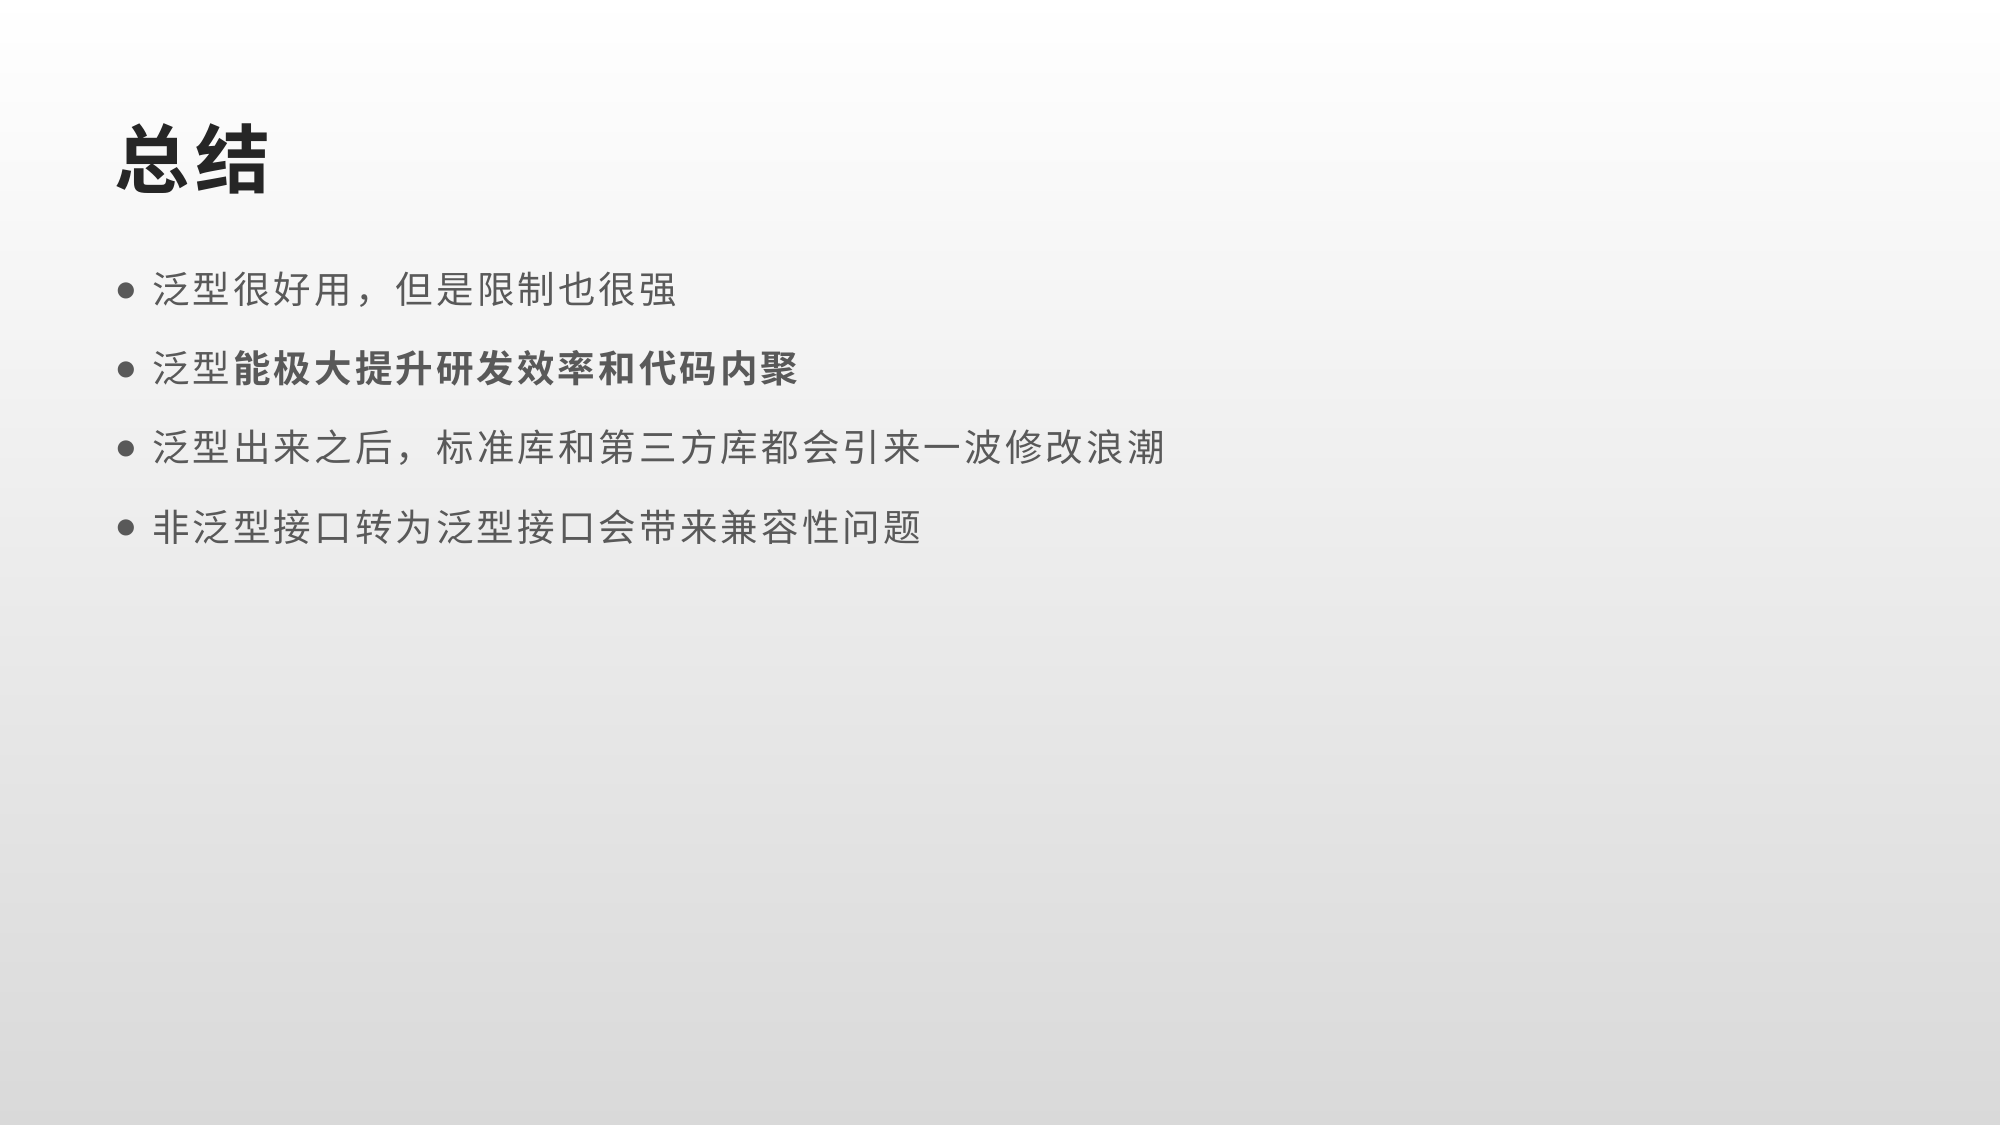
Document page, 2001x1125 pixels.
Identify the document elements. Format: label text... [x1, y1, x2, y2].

title 总结 [99, 99, 1900, 216]
list 泛型很好用，但是限制也很强 泛型能极大提升研发效率和代码内聚 泛型出来之后，标准库和第三方库都会引来一波修改浪潮 非泛型接口转为泛型接口会带来兼容性问题 [99, 244, 1900, 1026]
